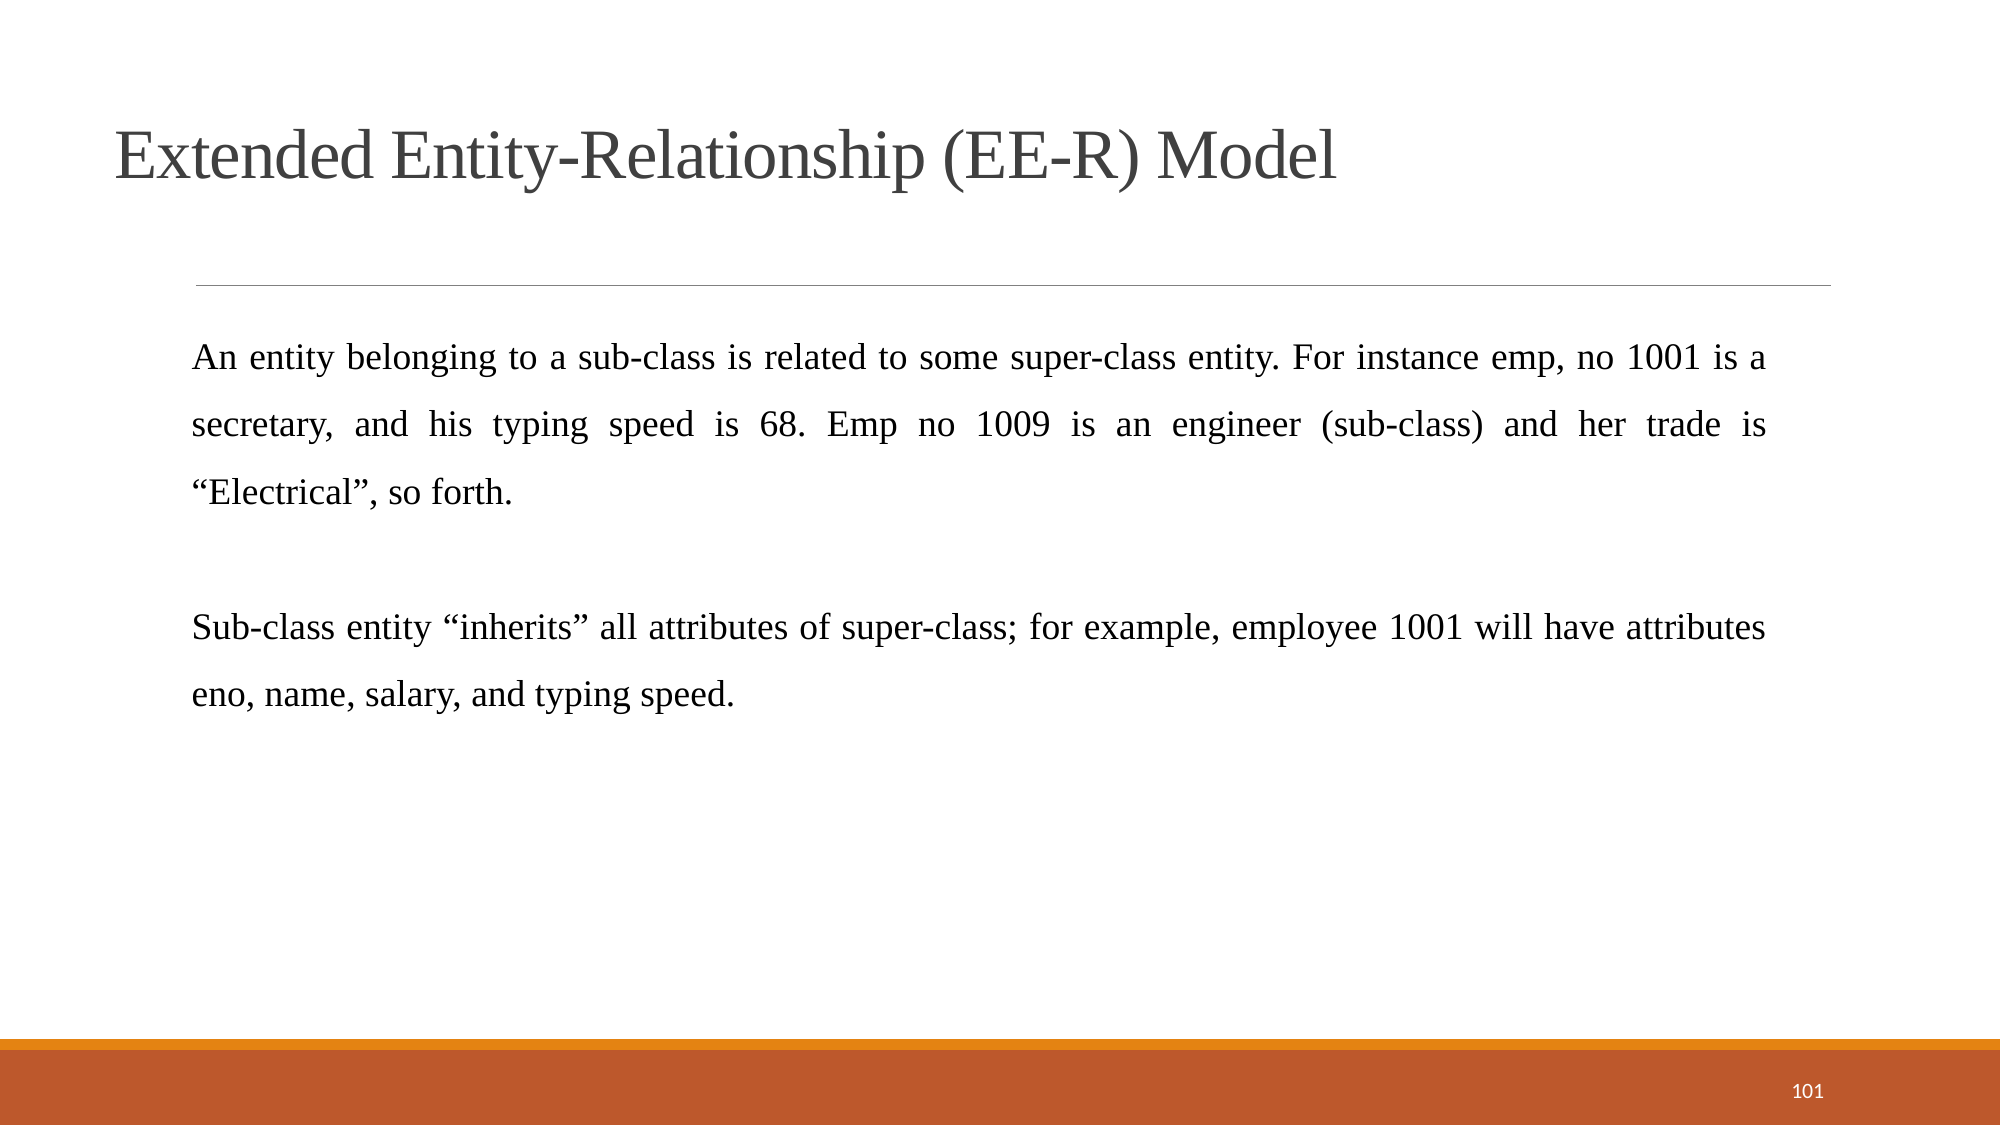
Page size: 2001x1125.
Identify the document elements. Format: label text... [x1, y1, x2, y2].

slide_number 101 [1624, 1059, 1840, 1120]
text_box An entity belonging to a sub-class is related to some super-class entity. For instance emp, no 1001 is a secretary, and his typing speed is 68. Emp no 1009 is an engineer (sub-class) and her trade is “Electrical”, so forth. Sub-class entity “inherits” all attributes of super-class; for example, employee 1001 will have attributes eno, name, salary, and typing speed. [176, 301, 1784, 790]
text_box Extended Entity-Relationship (EE-R) Model [99, 59, 1946, 201]
